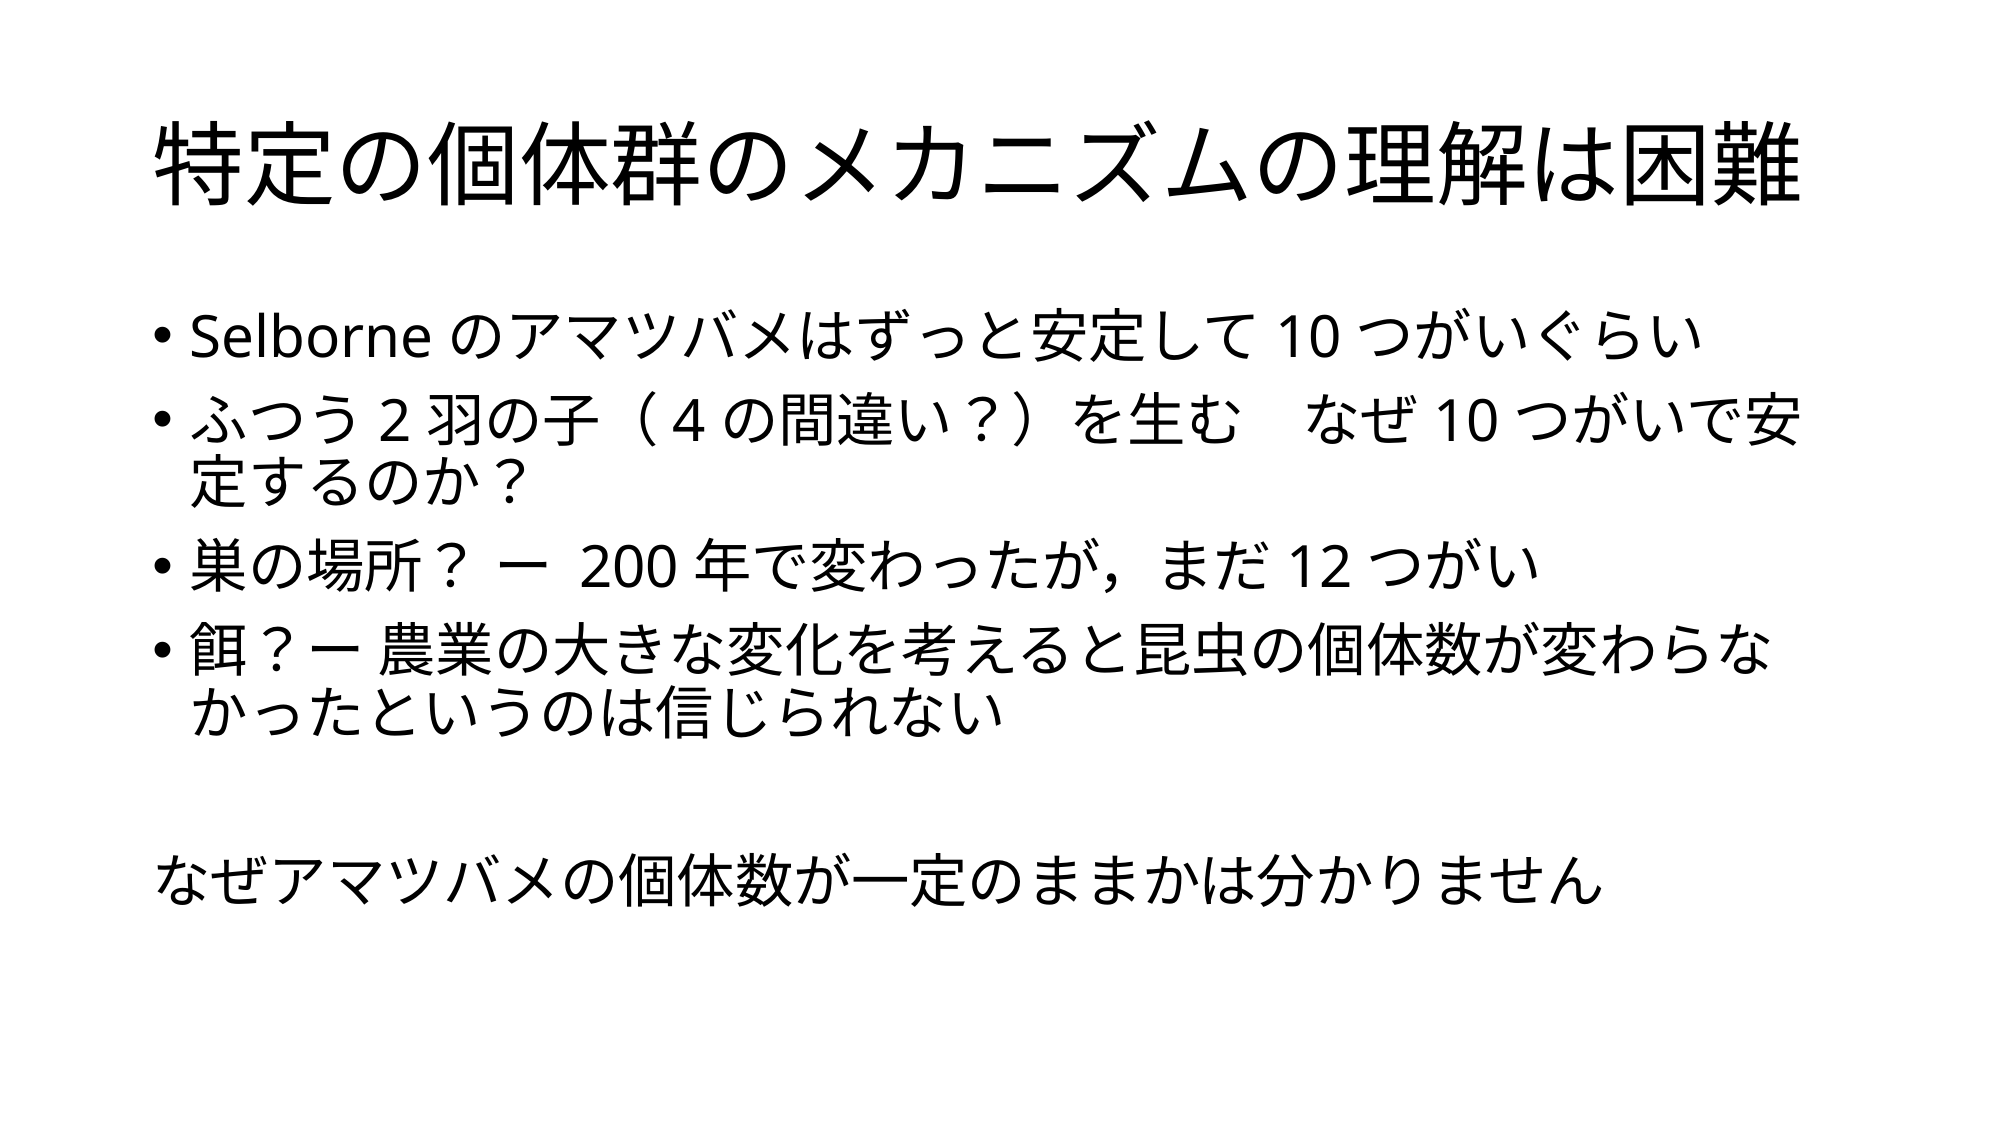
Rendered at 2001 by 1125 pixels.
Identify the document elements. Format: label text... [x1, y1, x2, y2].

title 特定の個体群のメカニズムの理解は困難 [137, 59, 1863, 278]
list Selborneのアマツバメはずっと安定して10つがいぐらい ふつう2羽の子（4の間違い？）を生む なぜ10つがいで安定するのか？ 巣の場所？ ー 200年で変わったが，まだ12つがい 餌？ー 農業の大きな変化を考えると昆虫の個体数が変わらなかったというのは信じられない なぜアマツバメの個体数が一定のままかは分かりません [137, 299, 1863, 1014]
